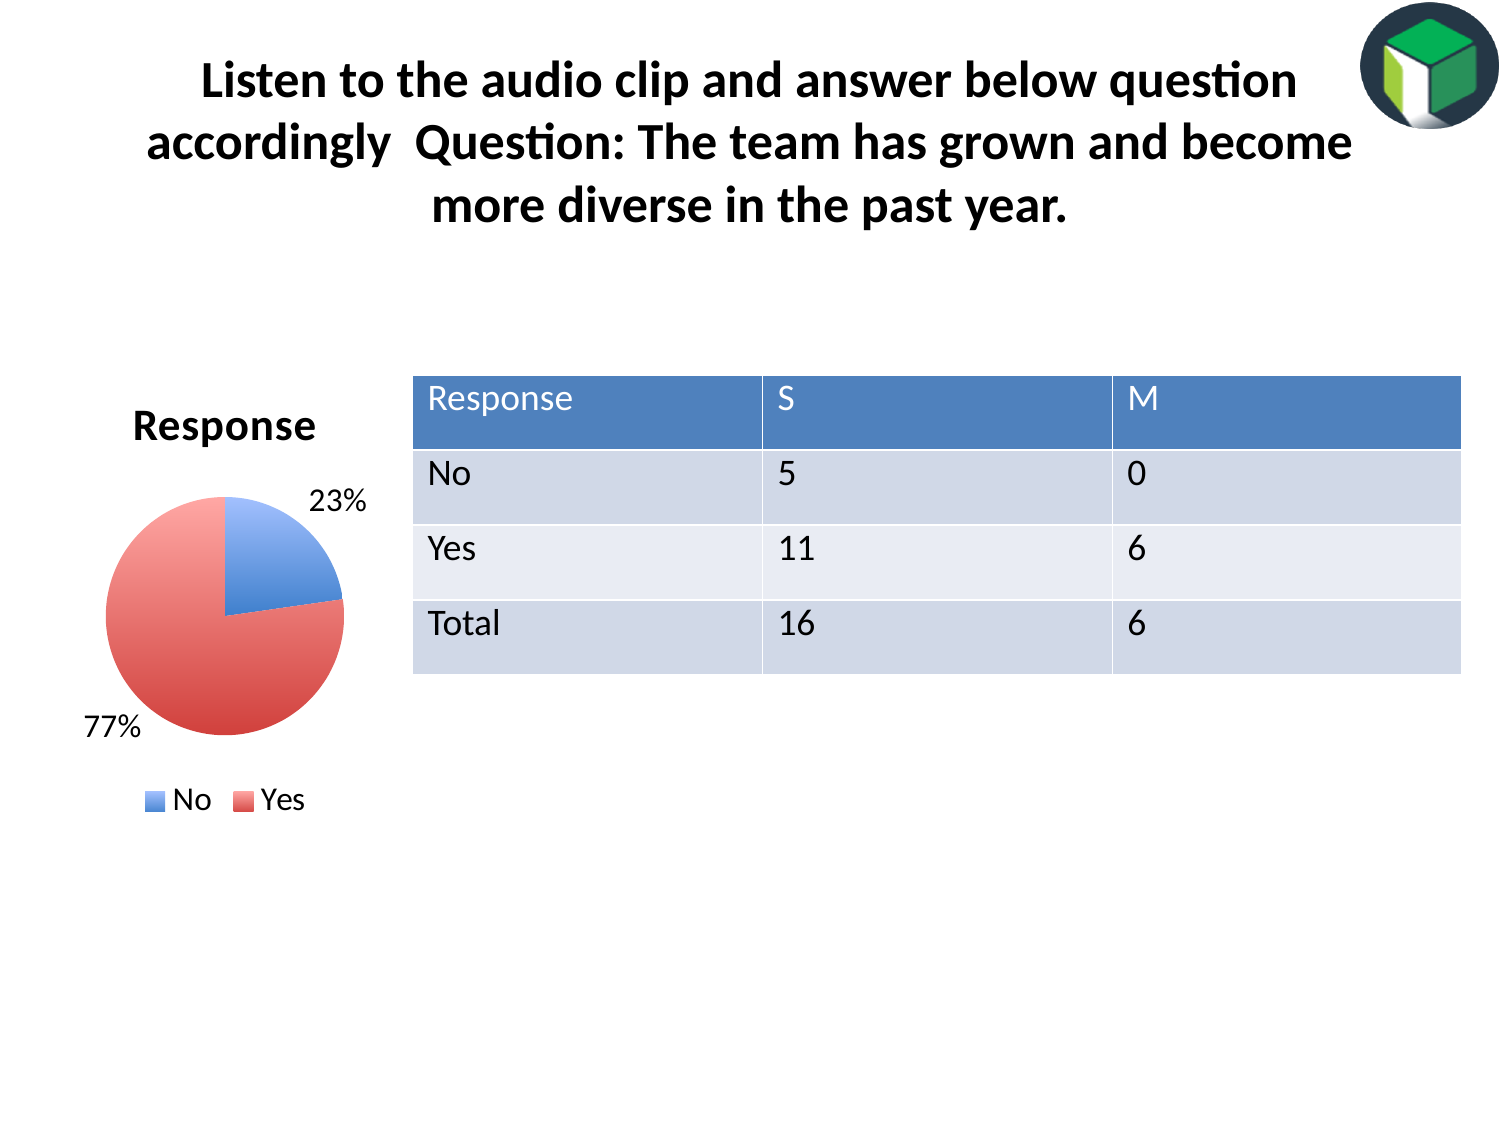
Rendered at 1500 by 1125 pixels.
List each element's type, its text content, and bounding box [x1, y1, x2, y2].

table_cell 5 [763, 451, 1112, 524]
picture [1360, 2, 1499, 130]
table_header Response [452, 376, 762, 449]
table_cell 16 [763, 601, 1112, 674]
table_cell 0 [1113, 451, 1461, 524]
table_header M [1113, 376, 1461, 449]
table_cell Yes [454, 526, 762, 599]
title Listen to the audio clip and answer below question accordingly Question: The team has grown and become more diverse in the past year. [75, 45, 1425, 233]
table_header S [763, 376, 1112, 449]
table_cell 6 [1113, 601, 1461, 674]
table_cell Total [454, 601, 762, 674]
table_cell 6 [1113, 526, 1461, 599]
chart [0, 374, 451, 826]
table_cell 11 [763, 526, 1112, 599]
table_cell No [454, 451, 762, 524]
